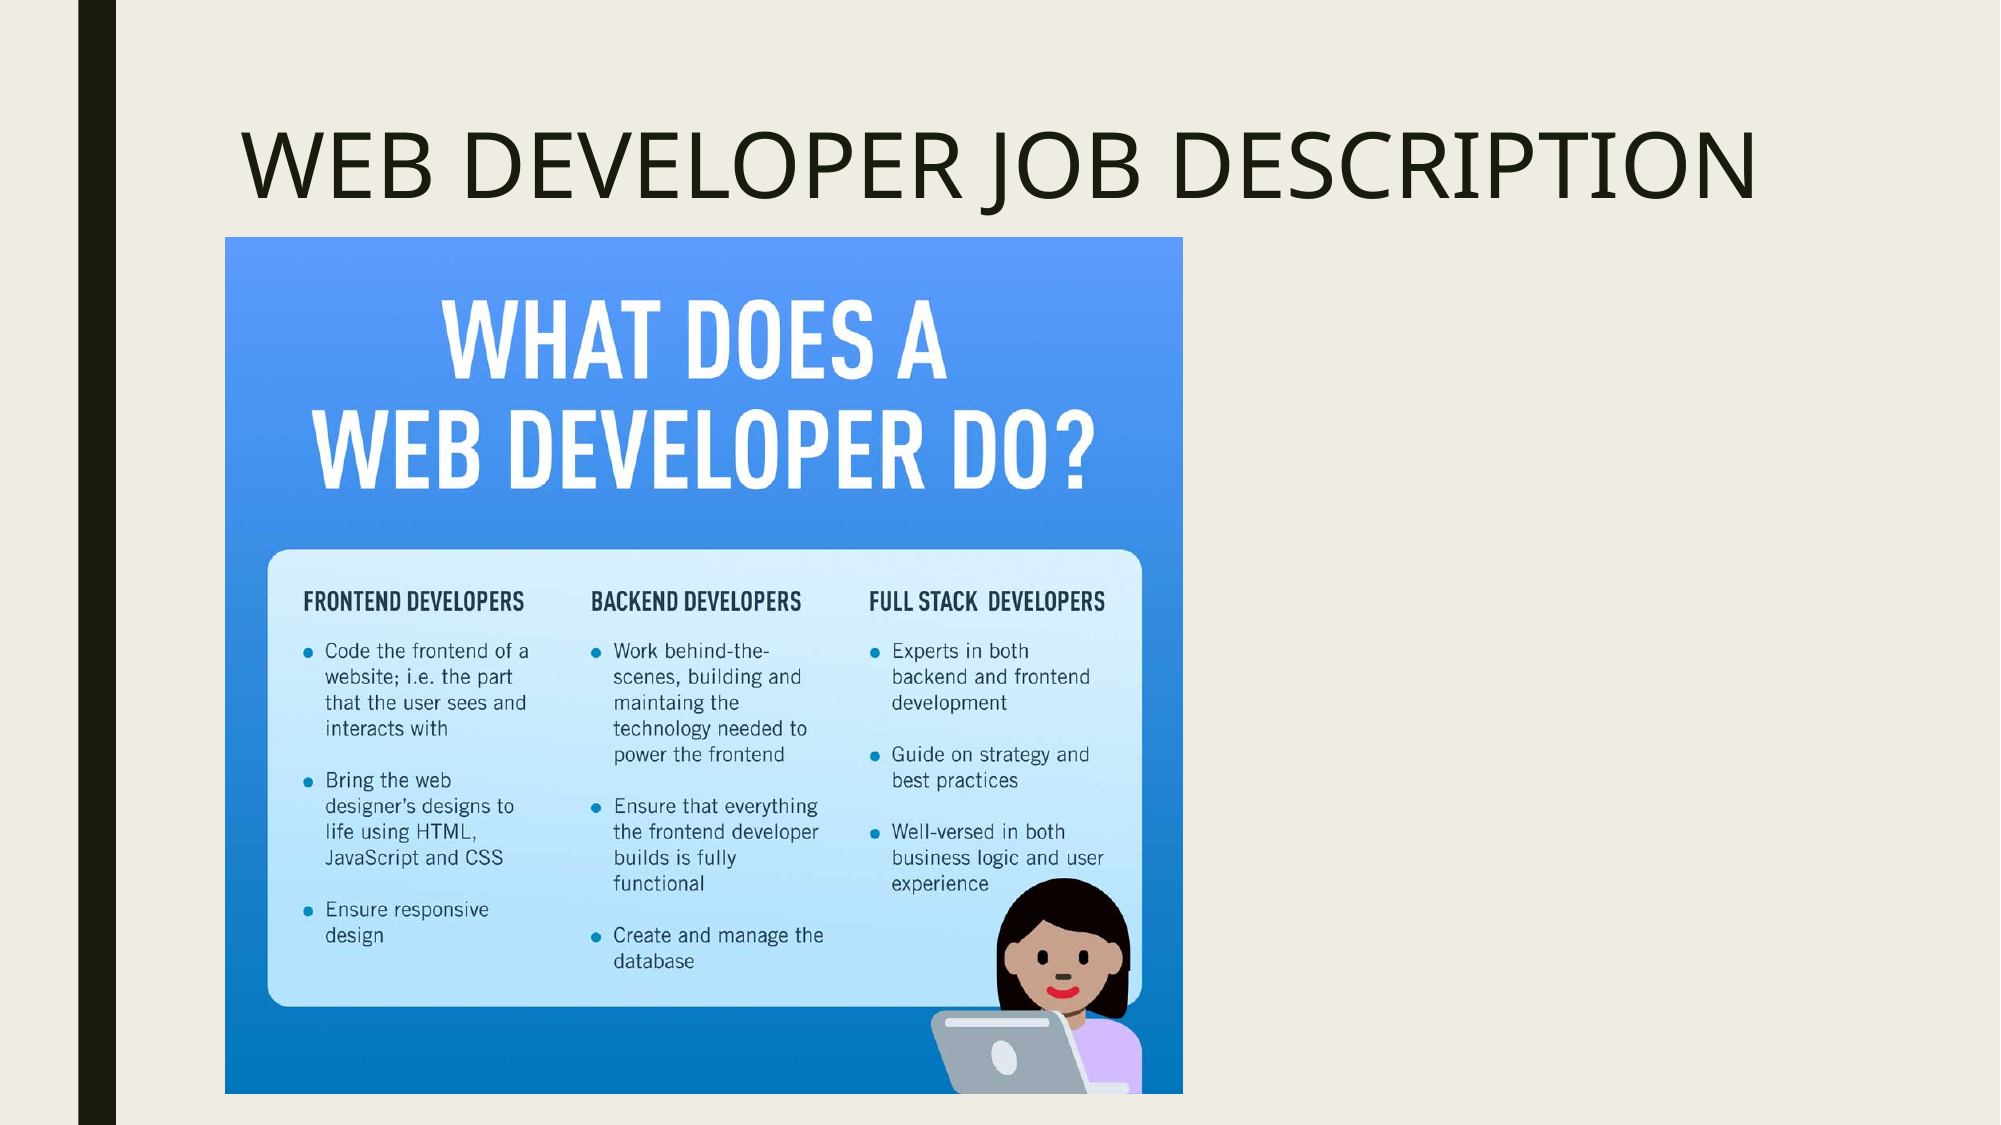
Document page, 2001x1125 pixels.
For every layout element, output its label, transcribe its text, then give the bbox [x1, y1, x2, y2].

text_box WEB DEVELOPER JOB DESCRIPTION [224, 112, 1800, 237]
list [224, 237, 1183, 1094]
